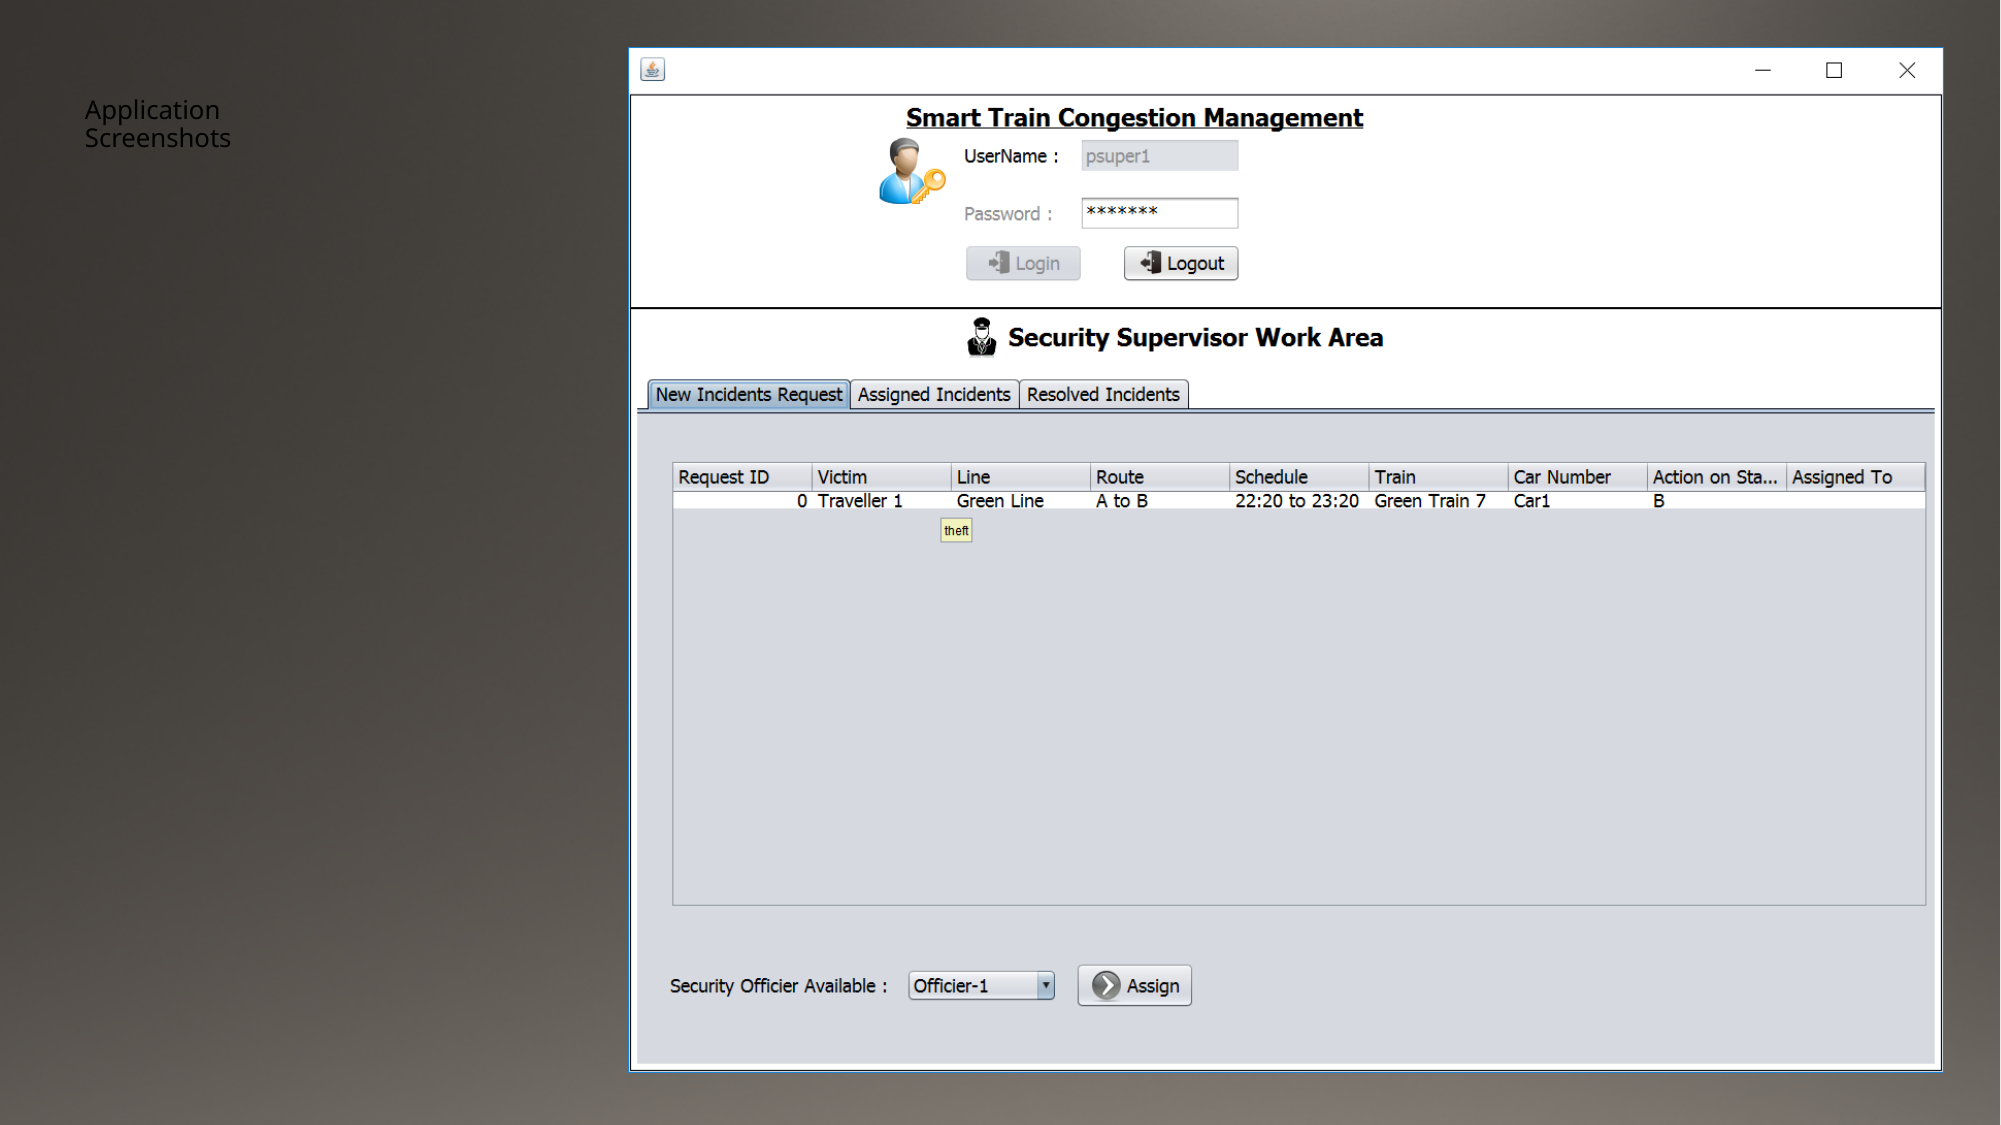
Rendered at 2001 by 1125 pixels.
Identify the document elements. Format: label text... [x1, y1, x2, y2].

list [627, 47, 1944, 1073]
title Application Screenshots [69, 59, 627, 162]
picture [0, 0, 2001, 1125]
